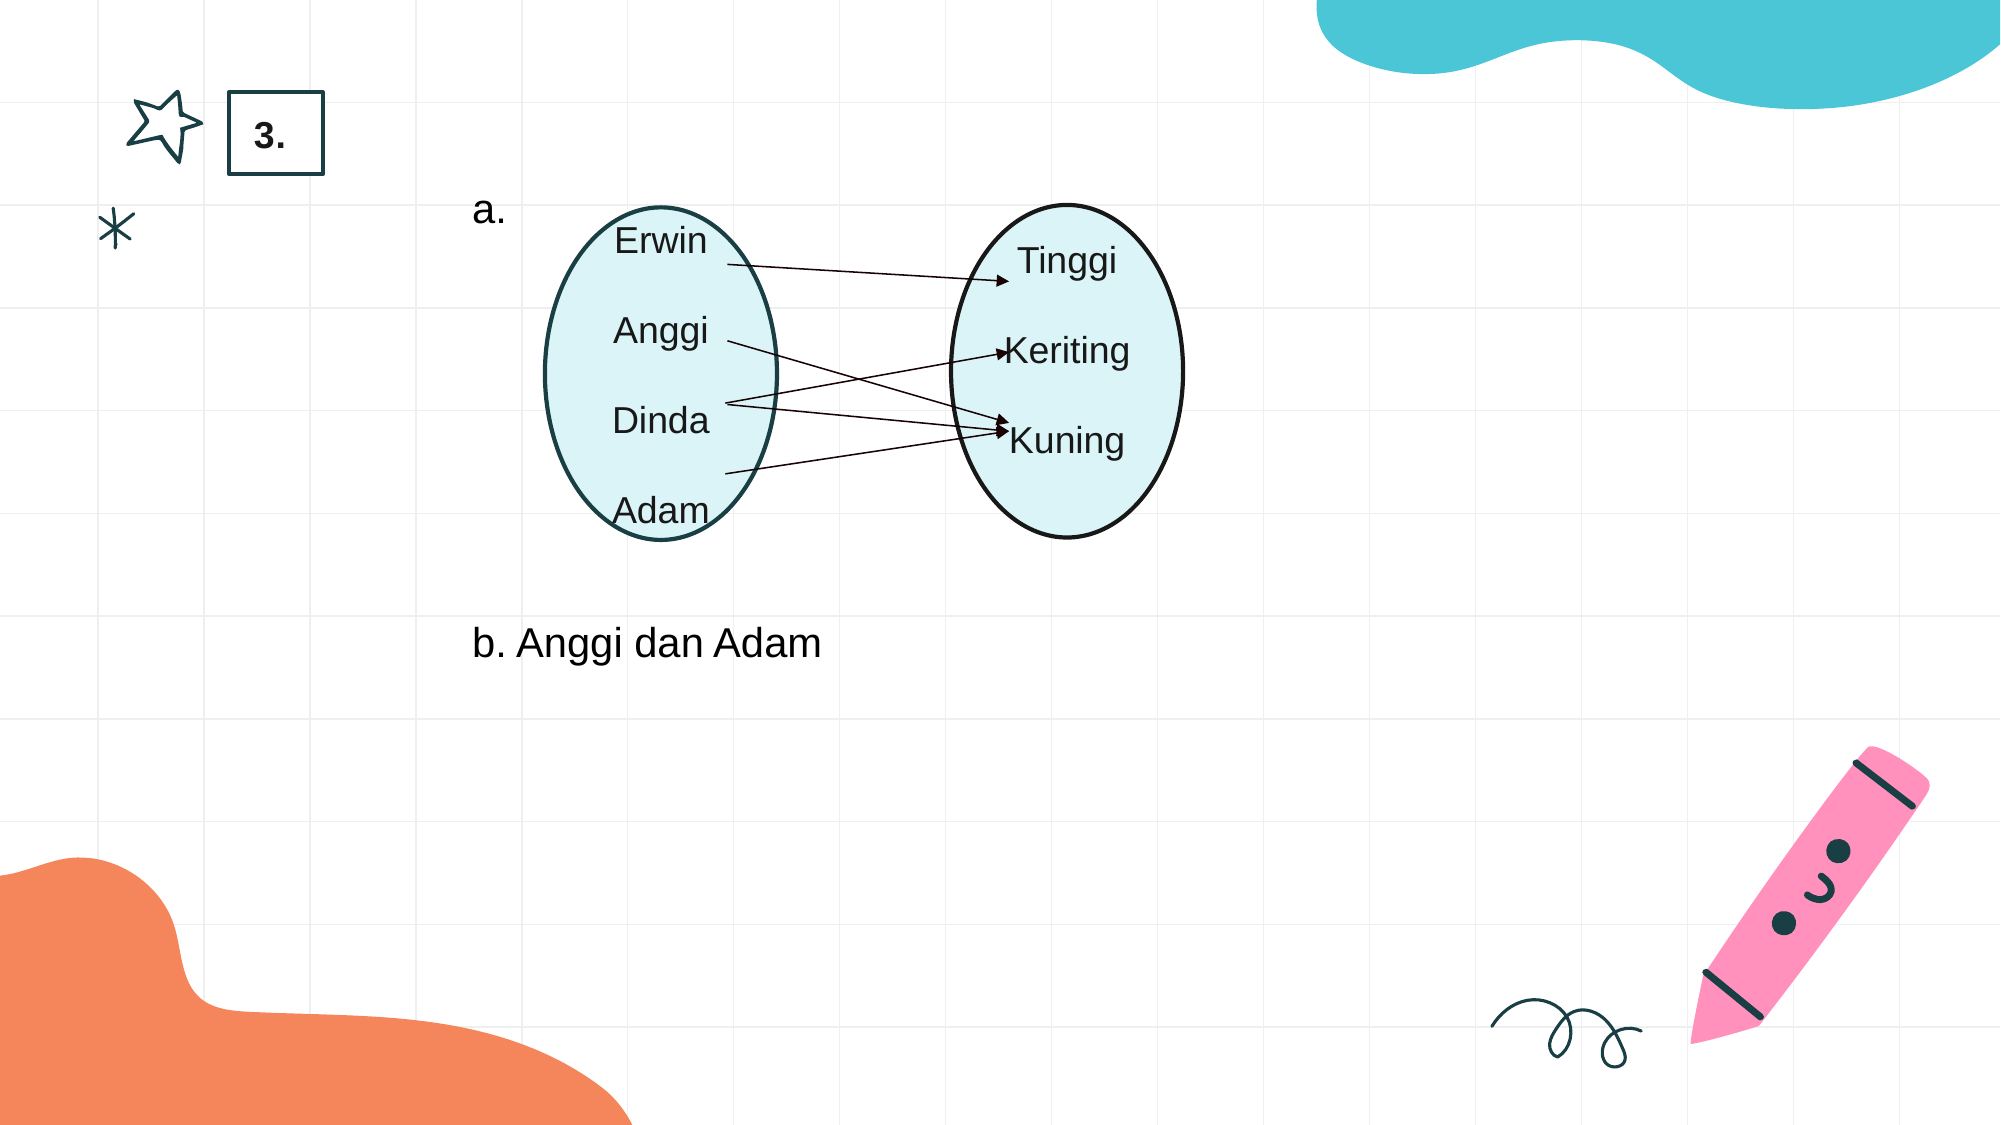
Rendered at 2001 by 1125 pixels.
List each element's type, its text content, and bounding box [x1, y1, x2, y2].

text_box Erwin Anggi Dinda Adam [542, 205, 777, 543]
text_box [725, 351, 1010, 404]
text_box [727, 340, 1010, 351]
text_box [727, 264, 1010, 282]
text_box 3. [227, 90, 325, 176]
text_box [727, 404, 1010, 430]
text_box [725, 430, 1010, 475]
text_box a. b. Anggi dan Adam [434, 174, 1584, 895]
text_box Tinggi Keriting Kuning [951, 202, 1186, 540]
